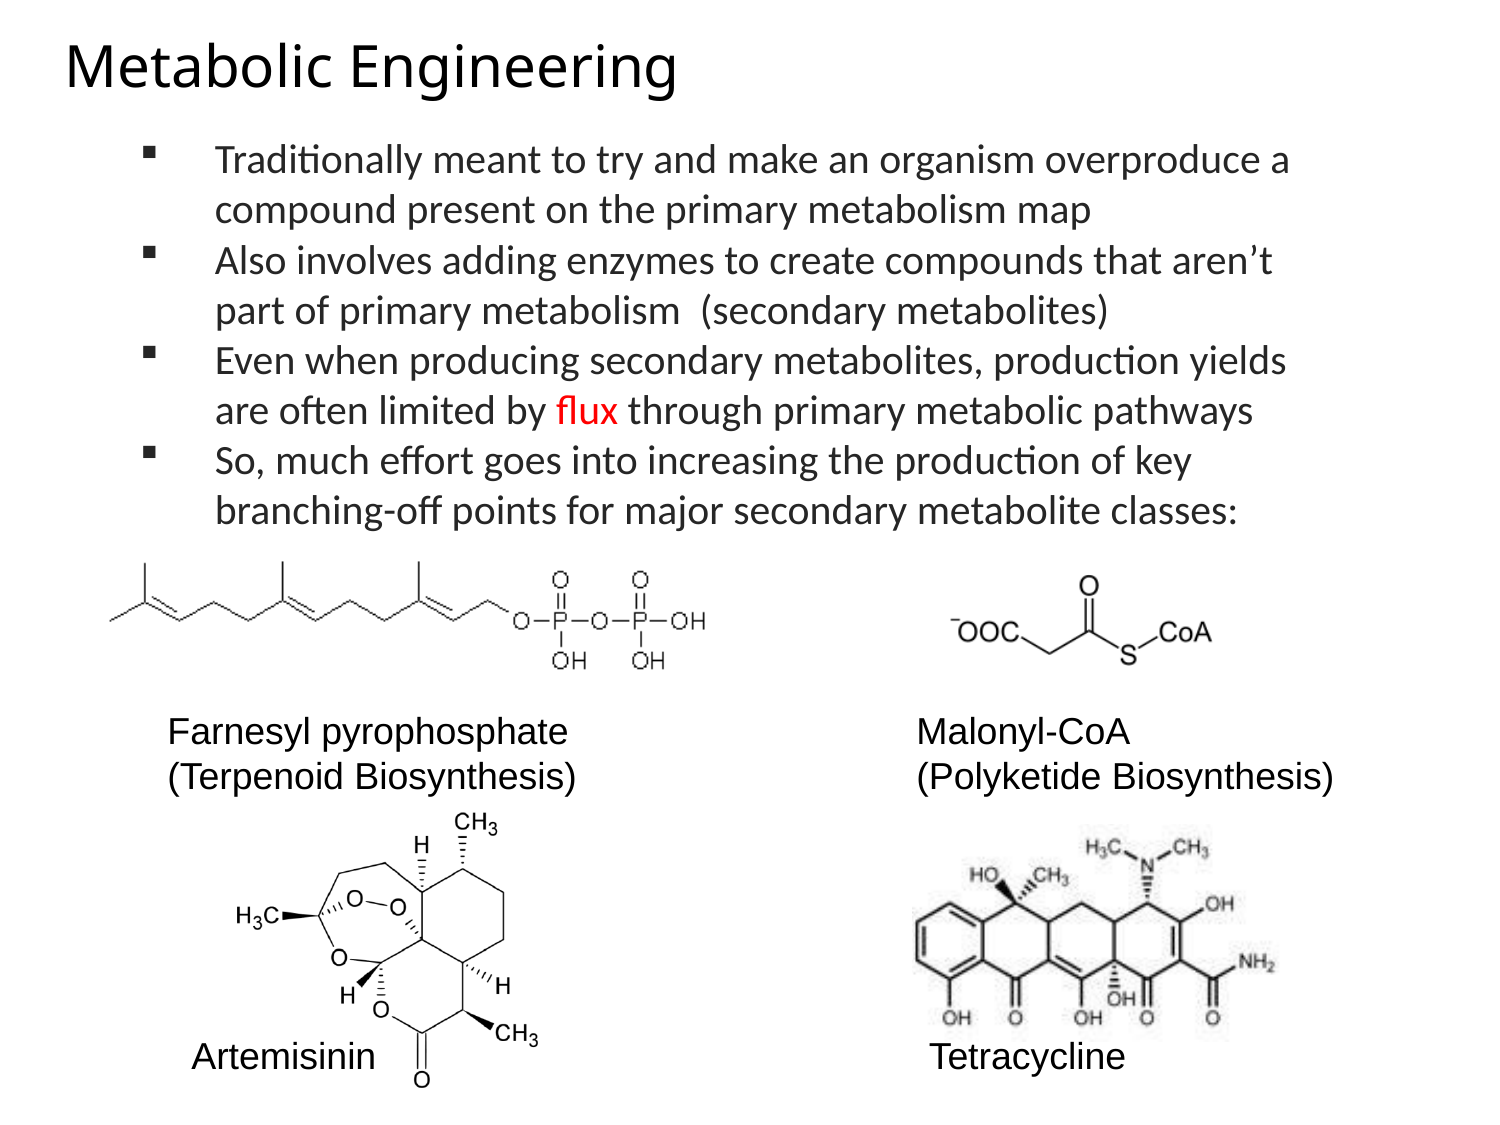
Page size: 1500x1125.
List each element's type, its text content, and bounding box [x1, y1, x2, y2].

text_box Tetracycline [913, 1049, 1142, 1085]
picture [99, 549, 712, 679]
picture [912, 824, 1290, 1042]
picture [949, 574, 1213, 666]
text_box Metabolic Engineering [49, 21, 1463, 107]
text_box Farnesyl pyrophosphate (Terpenoid Biosynthesis) [152, 699, 592, 805]
picture [237, 812, 538, 1088]
text_box Malonyl-CoA (Polyketide Biosynthesis) [901, 699, 1350, 805]
text_box Traditionally meant to try and make an organism overproduce a compound present on the primary metabolism map Also involves adding enzymes to create compounds that aren’t part of primary metabolism (secondary metabolites) Even when producing secondary metabolites, production yields are often limited by flux through primary metabolic pathways So, much effort goes into increasing the production of key branching-off points for major secondary metabolite classes: [125, 124, 1363, 540]
text_box Artemisinin [176, 1024, 232, 1085]
